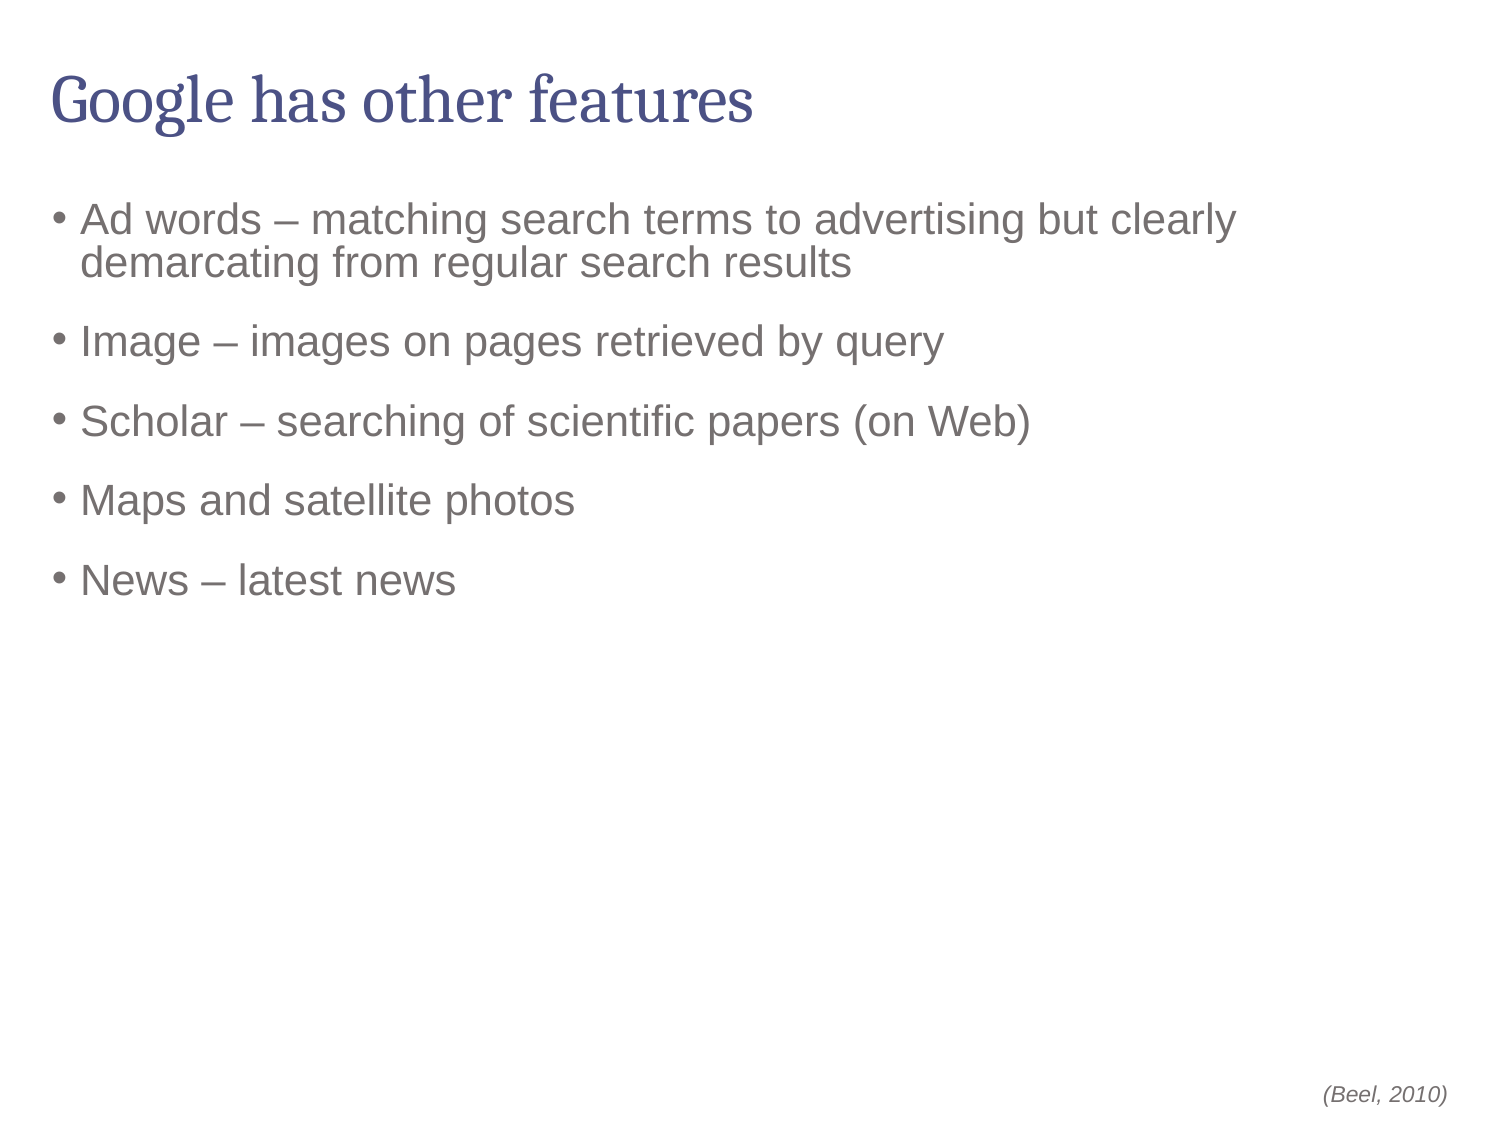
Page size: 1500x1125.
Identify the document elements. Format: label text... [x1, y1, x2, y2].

list Ad words – matching search terms to advertising but clearly demarcating from regular search results Image – images on pages retrieved by query Scholar – searching of scientific papers (on Web) Maps and satellite photos News – latest news [36, 194, 1464, 1057]
list (Beel, 2010) [900, 1075, 1464, 1113]
title Google has other features [36, 25, 1464, 175]
